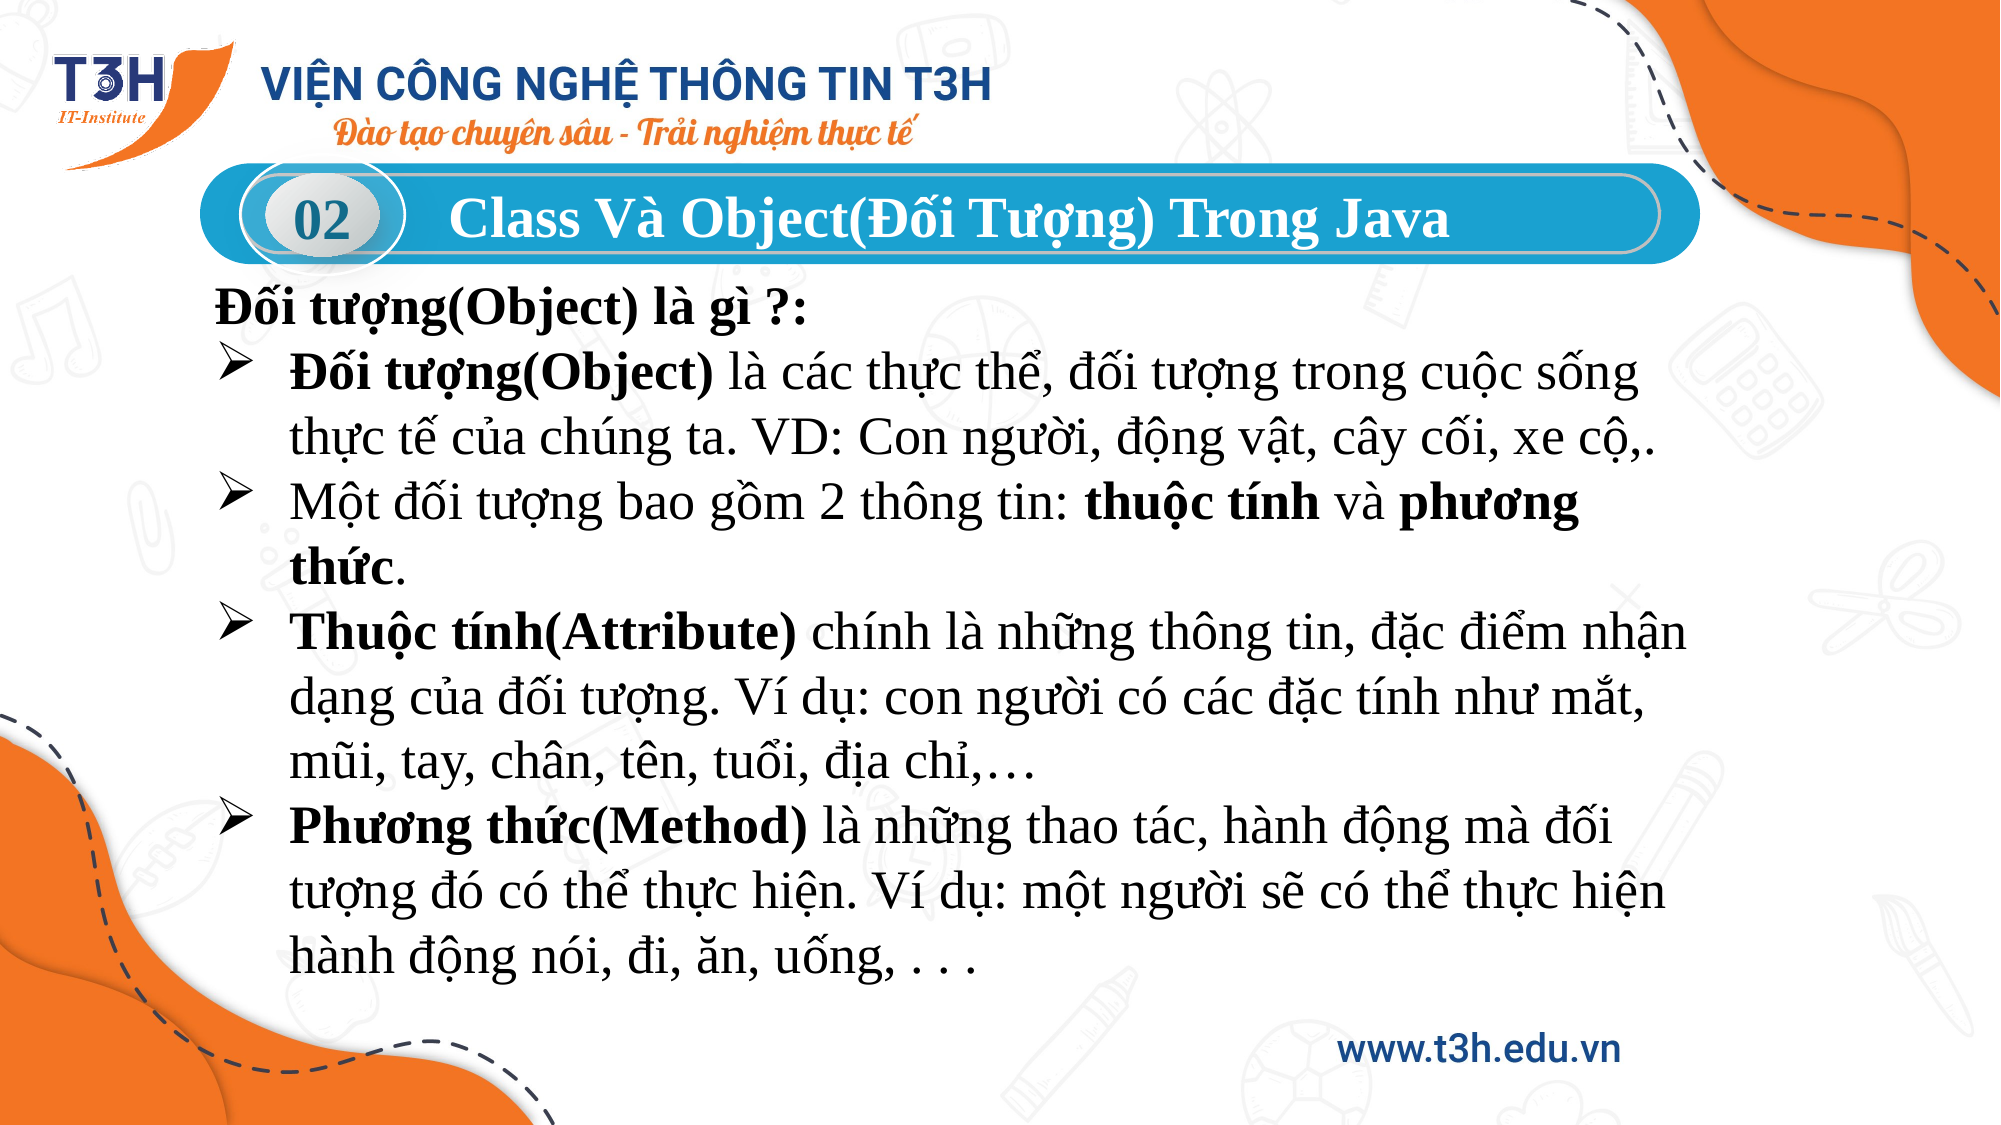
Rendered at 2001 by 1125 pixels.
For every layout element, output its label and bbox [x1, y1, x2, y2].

picture [0, 0, 2000, 1125]
text_box [199, 163, 240, 265]
text_box [405, 163, 1700, 265]
text_box [240, 154, 405, 312]
